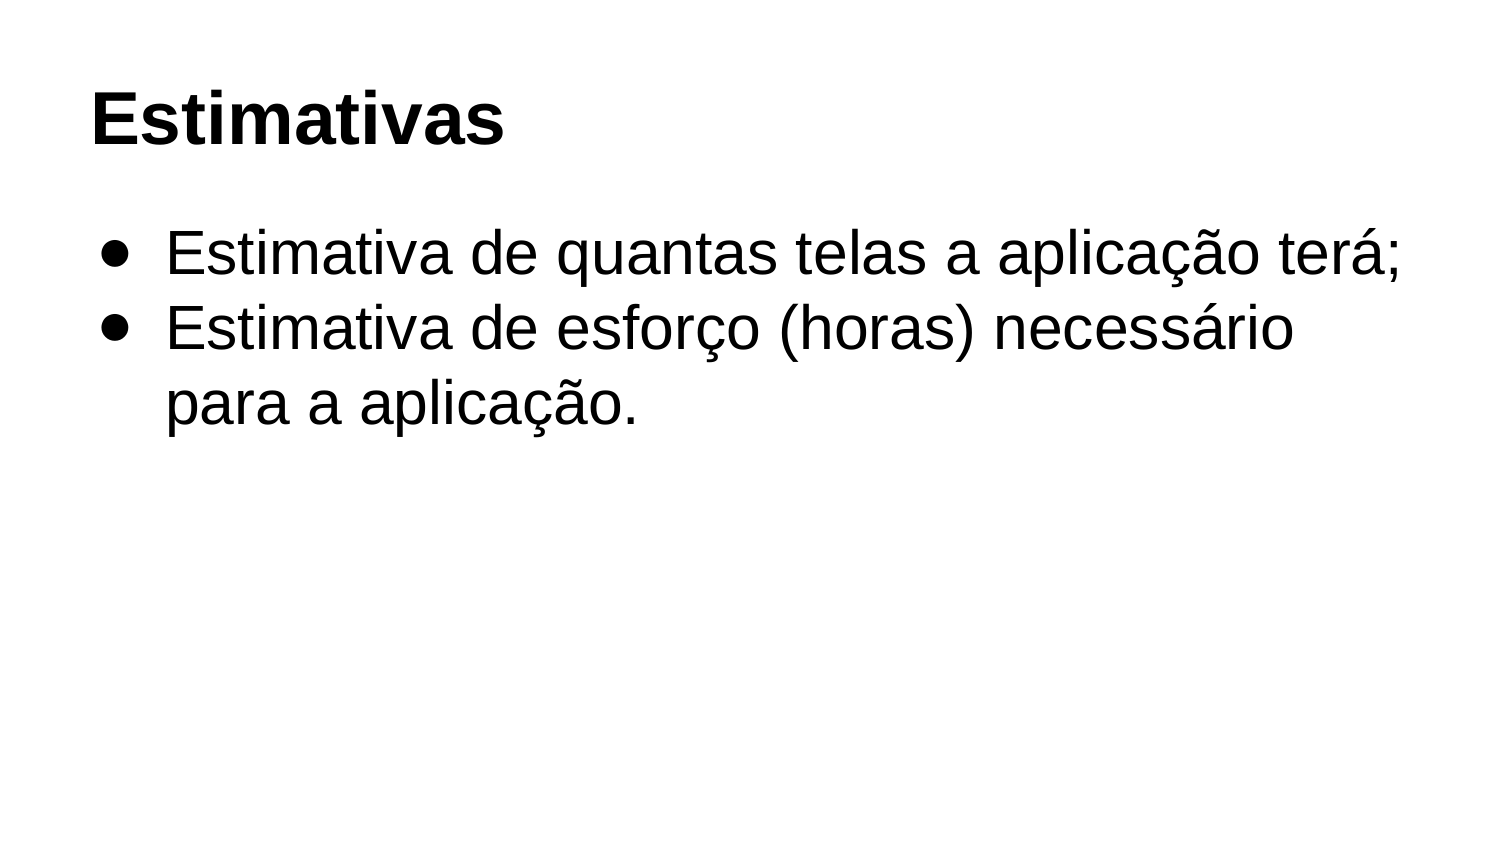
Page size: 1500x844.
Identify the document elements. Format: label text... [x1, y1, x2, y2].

title Estimativas [75, 33, 1425, 175]
list Estimativa de quantas telas a aplicação terá; Estimativa de esforço (horas) necessário para a aplicação. [75, 196, 1425, 567]
